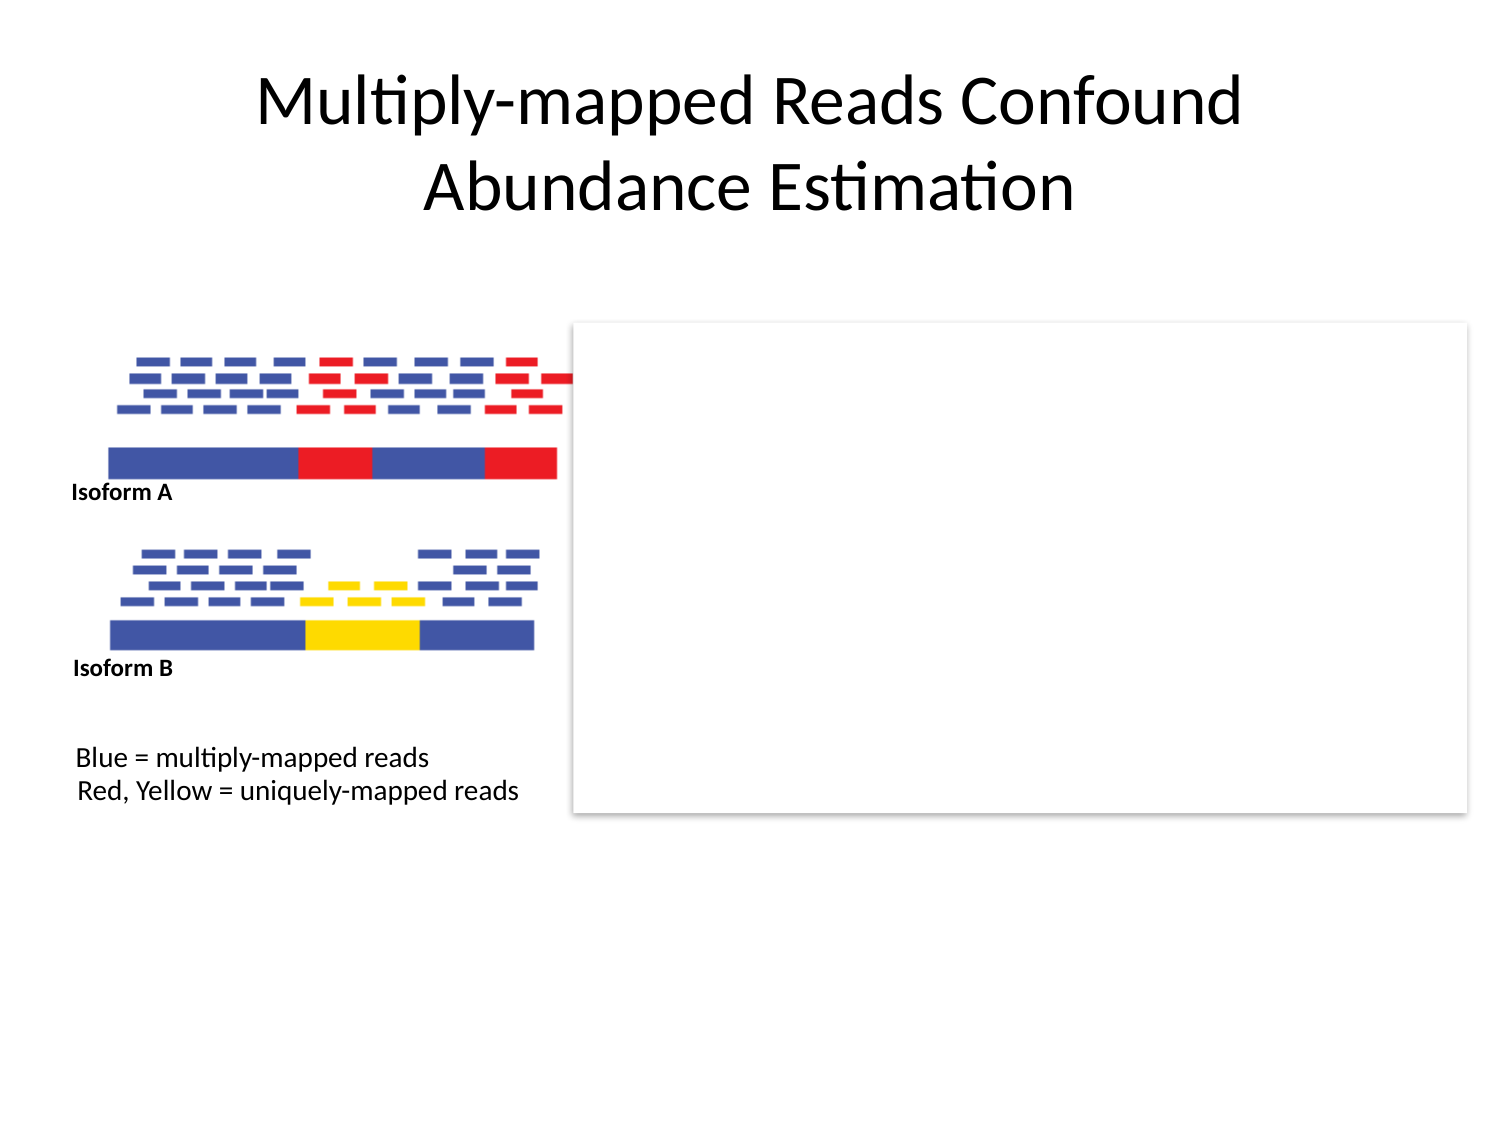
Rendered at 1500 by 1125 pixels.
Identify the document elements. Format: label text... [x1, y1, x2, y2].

title Multiply-mapped Reads Confound Abundance Estimation [75, 45, 1425, 230]
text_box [26, 231, 1500, 841]
